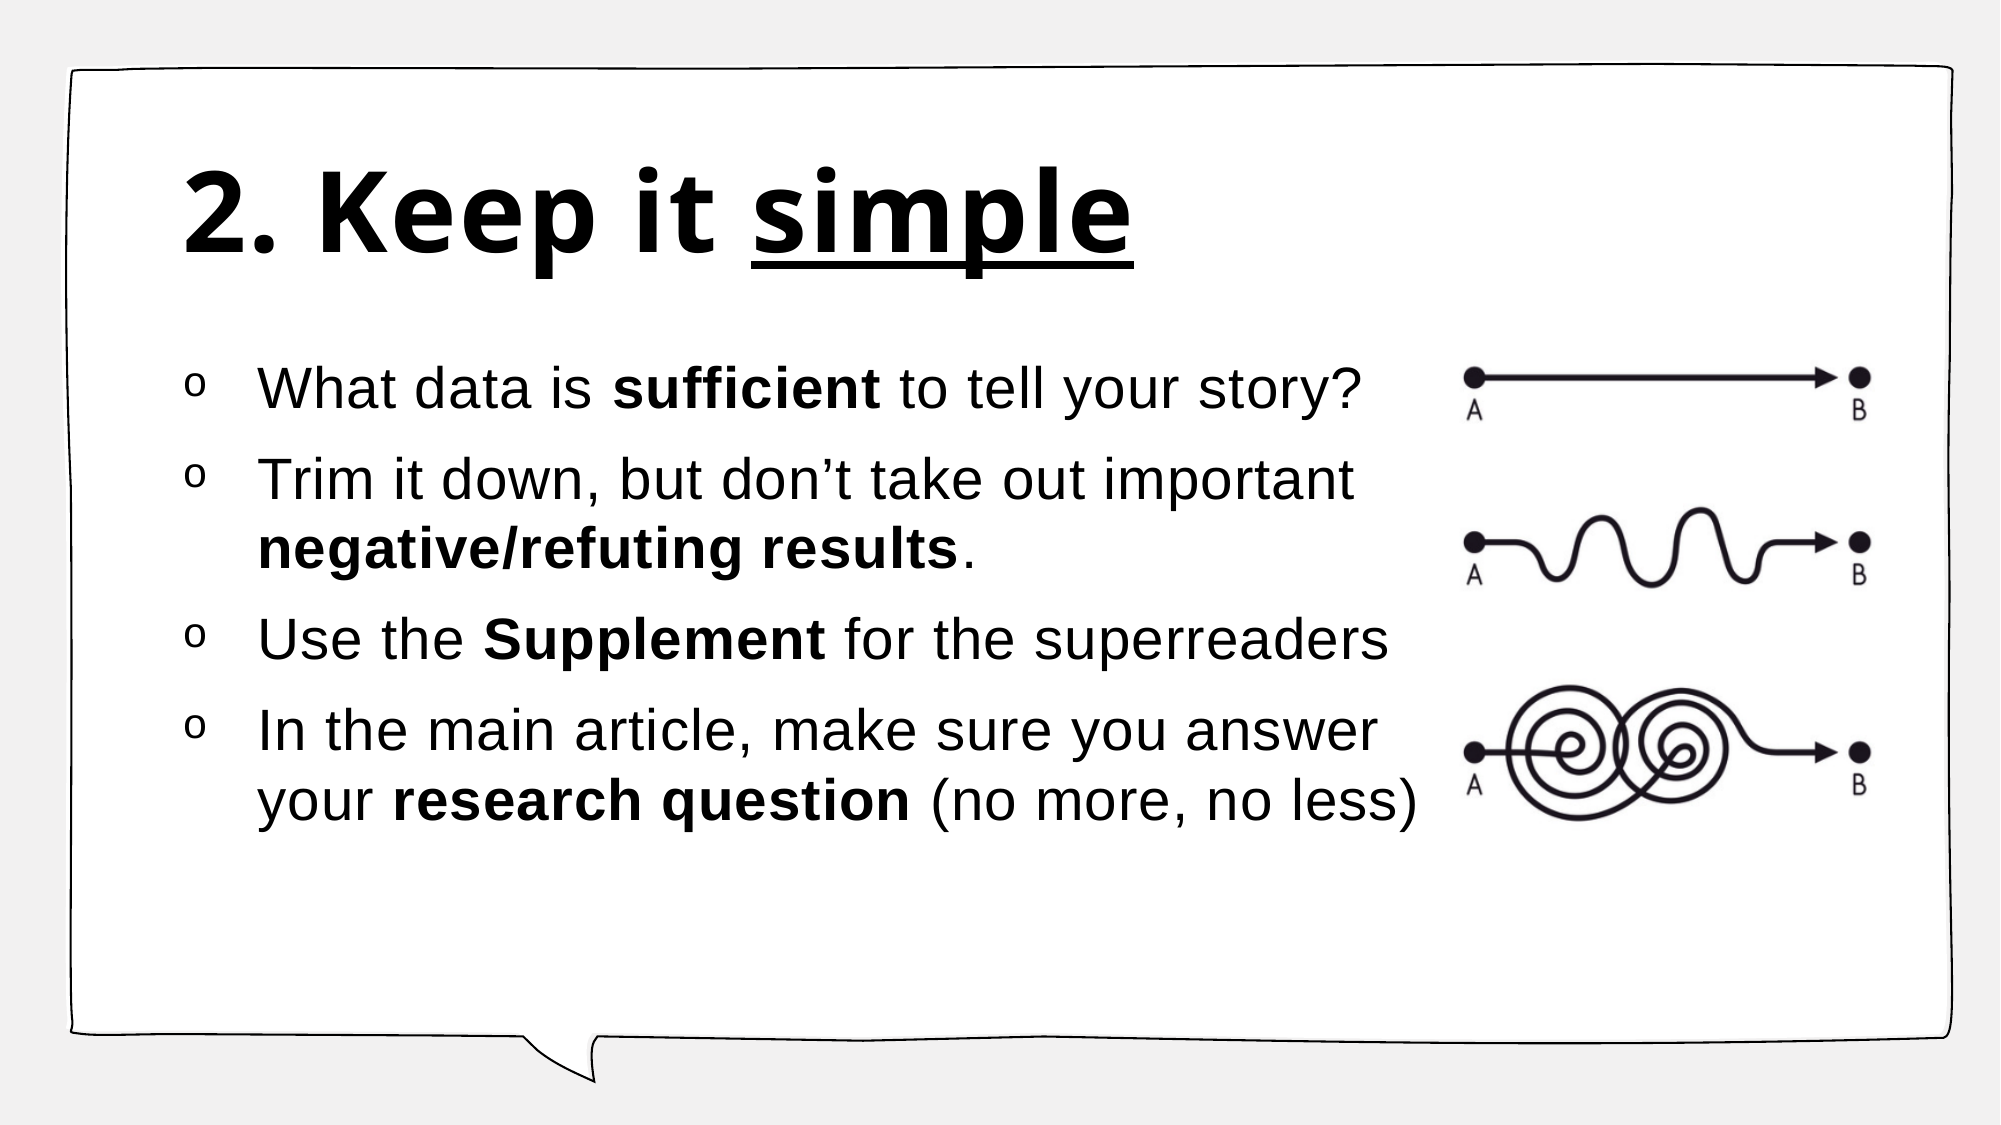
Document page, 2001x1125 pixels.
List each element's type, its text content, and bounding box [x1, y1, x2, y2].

title 2. Keep it simple [167, 91, 1863, 324]
picture [1442, 342, 1906, 845]
list What data is sufficient to tell your story? Trim it down, but don’t take out important negative/refuting results. Use the Supplement for the superreaders In the main article, make sure you answer your research question (no more, no less) [167, 342, 1443, 971]
